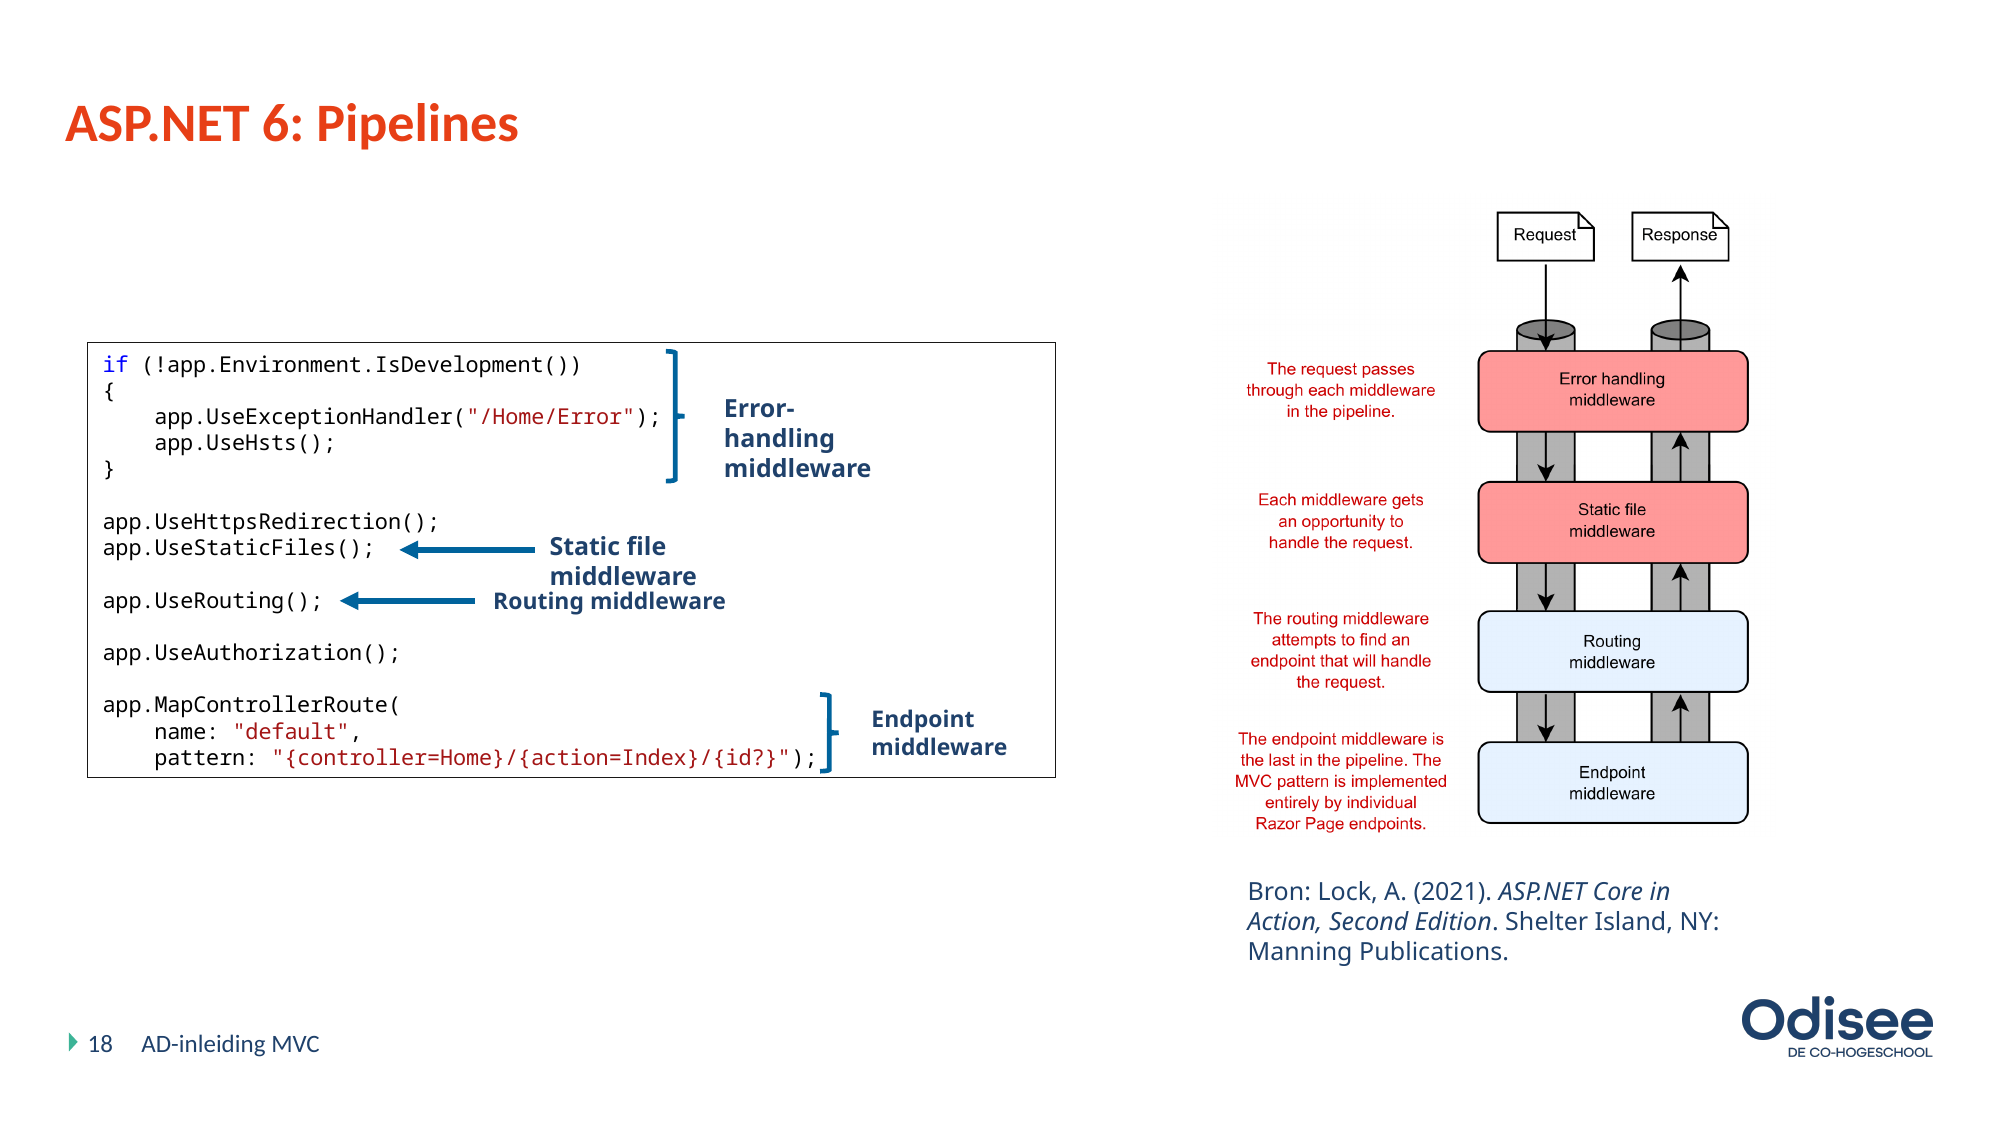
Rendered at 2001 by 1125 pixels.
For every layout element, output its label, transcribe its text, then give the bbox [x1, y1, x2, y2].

title ASP.NET 6: Pipelines [64, 100, 1790, 213]
footer AD-inleiding MVC [141, 1027, 817, 1088]
slide_number 18 [87, 1027, 135, 1088]
picture [1742, 996, 1933, 1057]
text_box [87, 342, 1124, 783]
text_box Bron: Lock, A. (2021). ASP.NET Core in Action, Second Edition. Shelter Island, NY: Manning Publications. [1232, 867, 1756, 973]
picture [1212, 193, 1776, 837]
